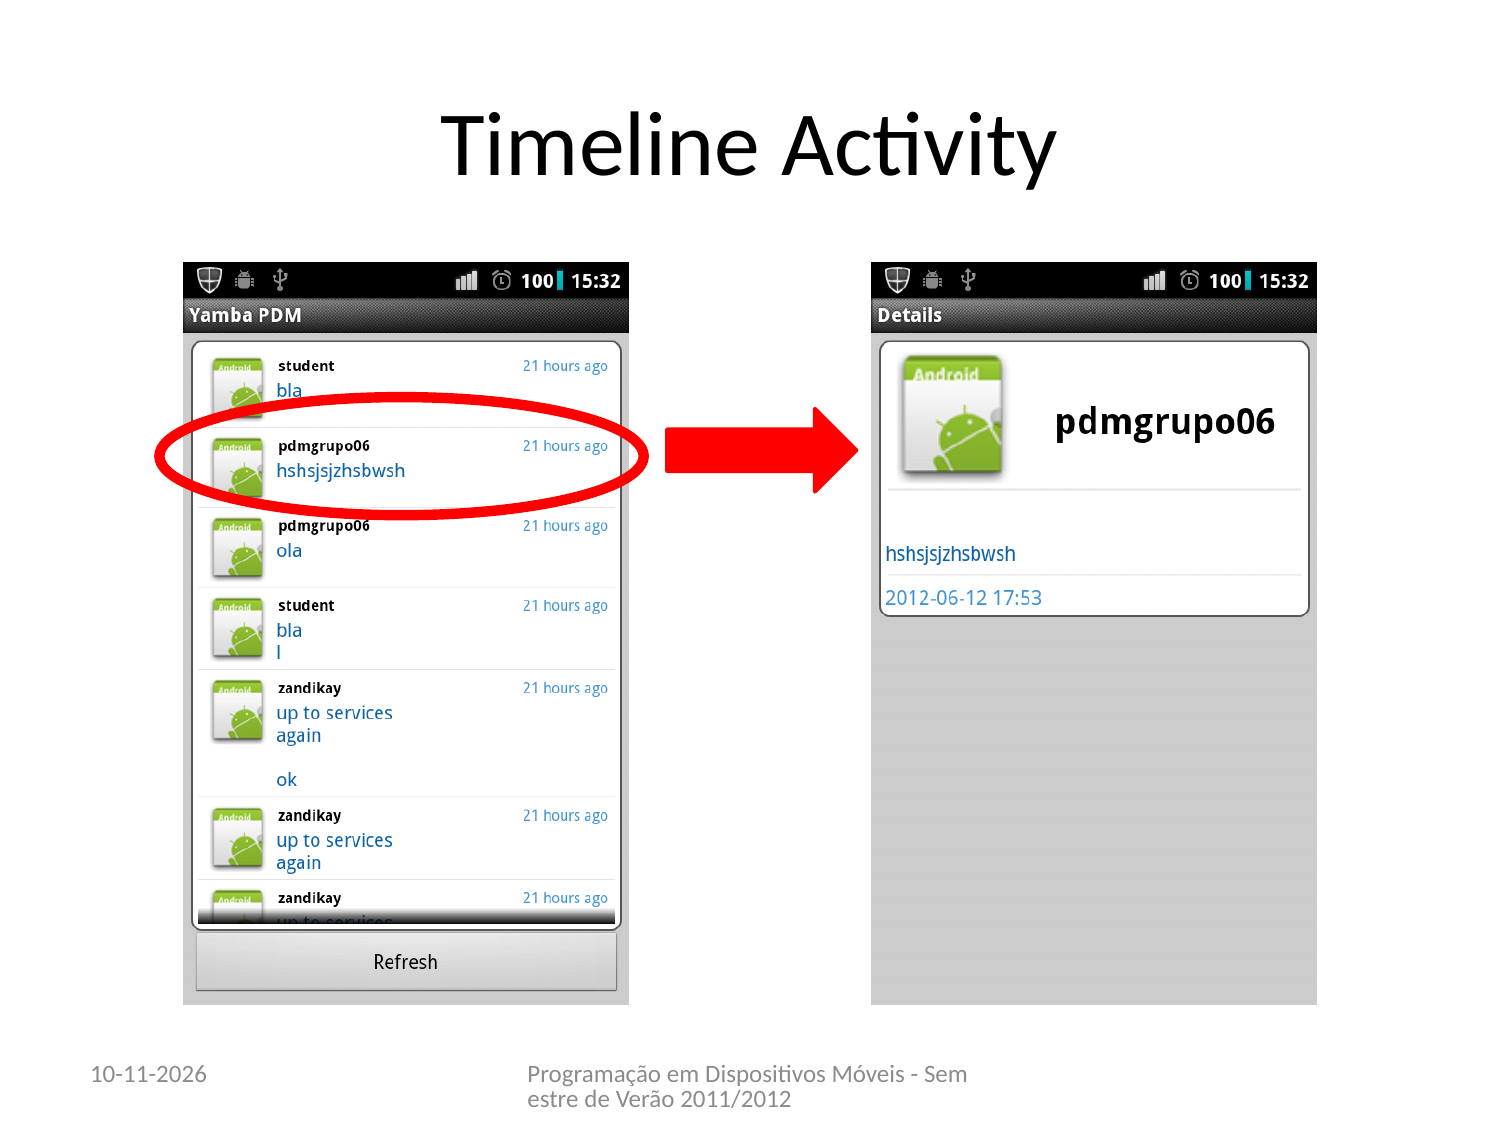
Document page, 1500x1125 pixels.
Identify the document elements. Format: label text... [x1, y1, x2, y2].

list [183, 262, 630, 1006]
footer Programação em Dispositivos Móveis - Semestre de Verão 2011/2012 [512, 1042, 988, 1103]
text_box [157, 431, 178, 482]
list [870, 262, 1317, 1006]
text_box [665, 406, 859, 494]
text_box [635, 437, 646, 475]
title Timeline Activity [75, 45, 1425, 233]
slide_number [75, 1042, 425, 1103]
